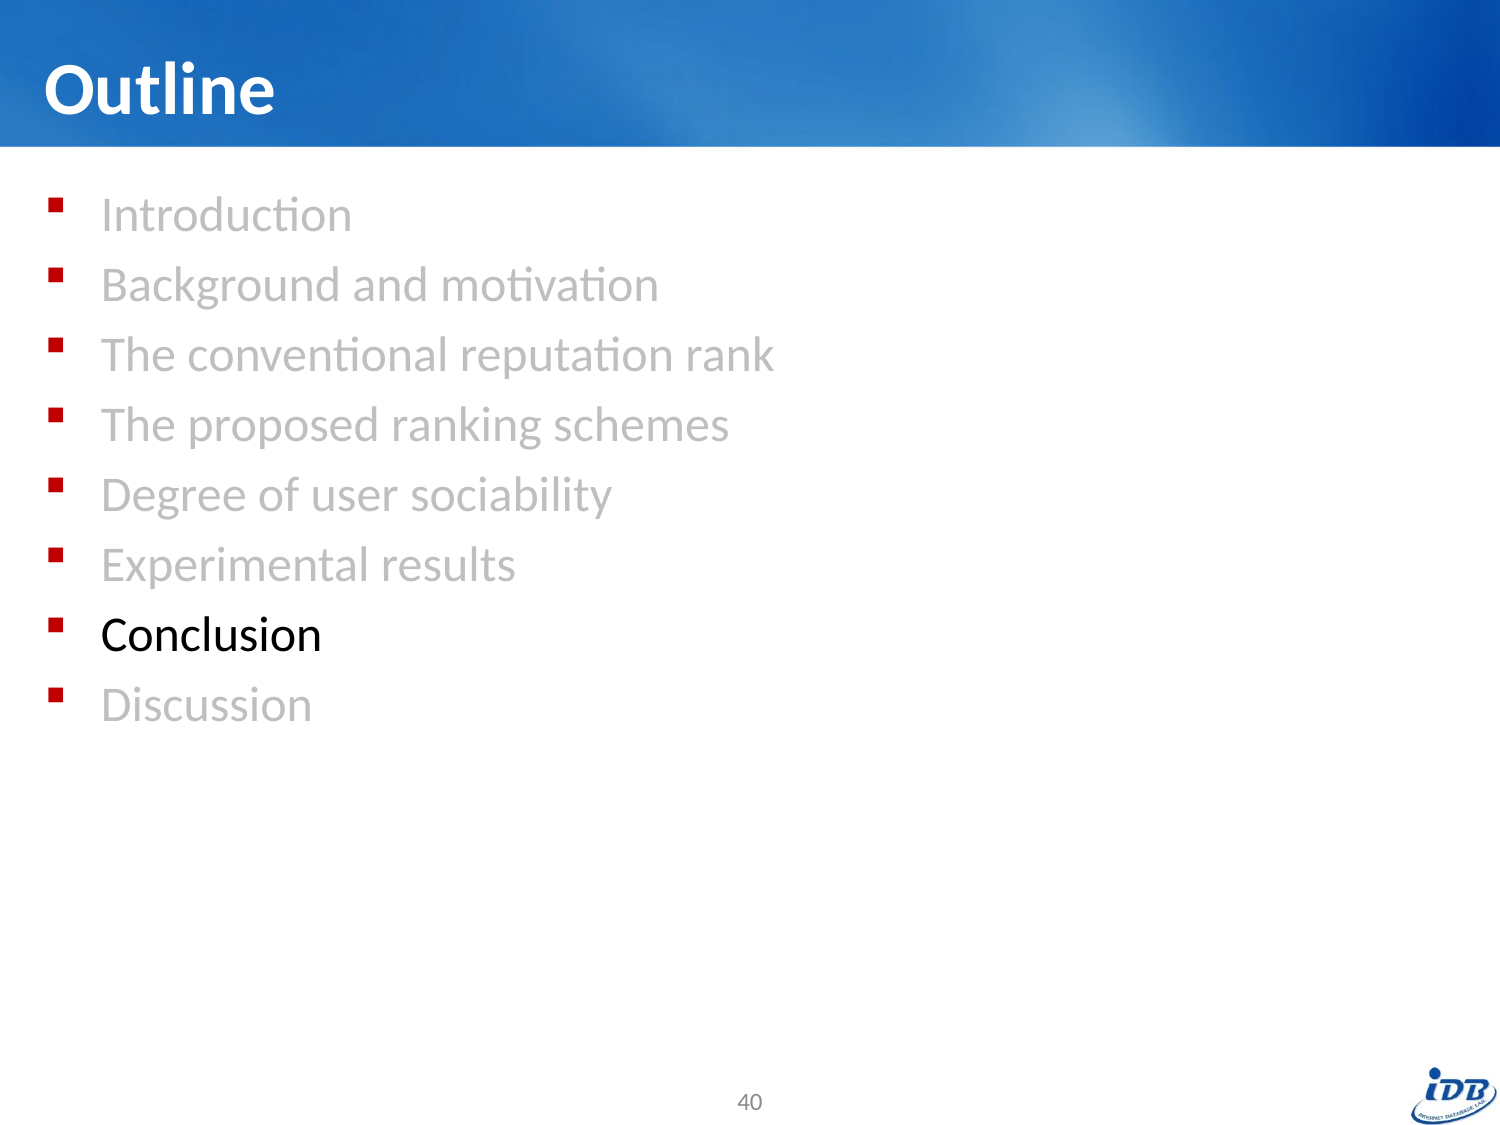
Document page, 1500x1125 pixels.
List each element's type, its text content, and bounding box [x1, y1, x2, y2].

picture [0, 0, 1500, 1125]
slide_number 40 [684, 1082, 816, 1118]
title Outline [29, 19, 1471, 149]
list Introduction Background and motivation The conventional reputation rank The proposed ranking schemes Degree of user sociability Experimental results Conclusion Discussion [29, 174, 1471, 1071]
